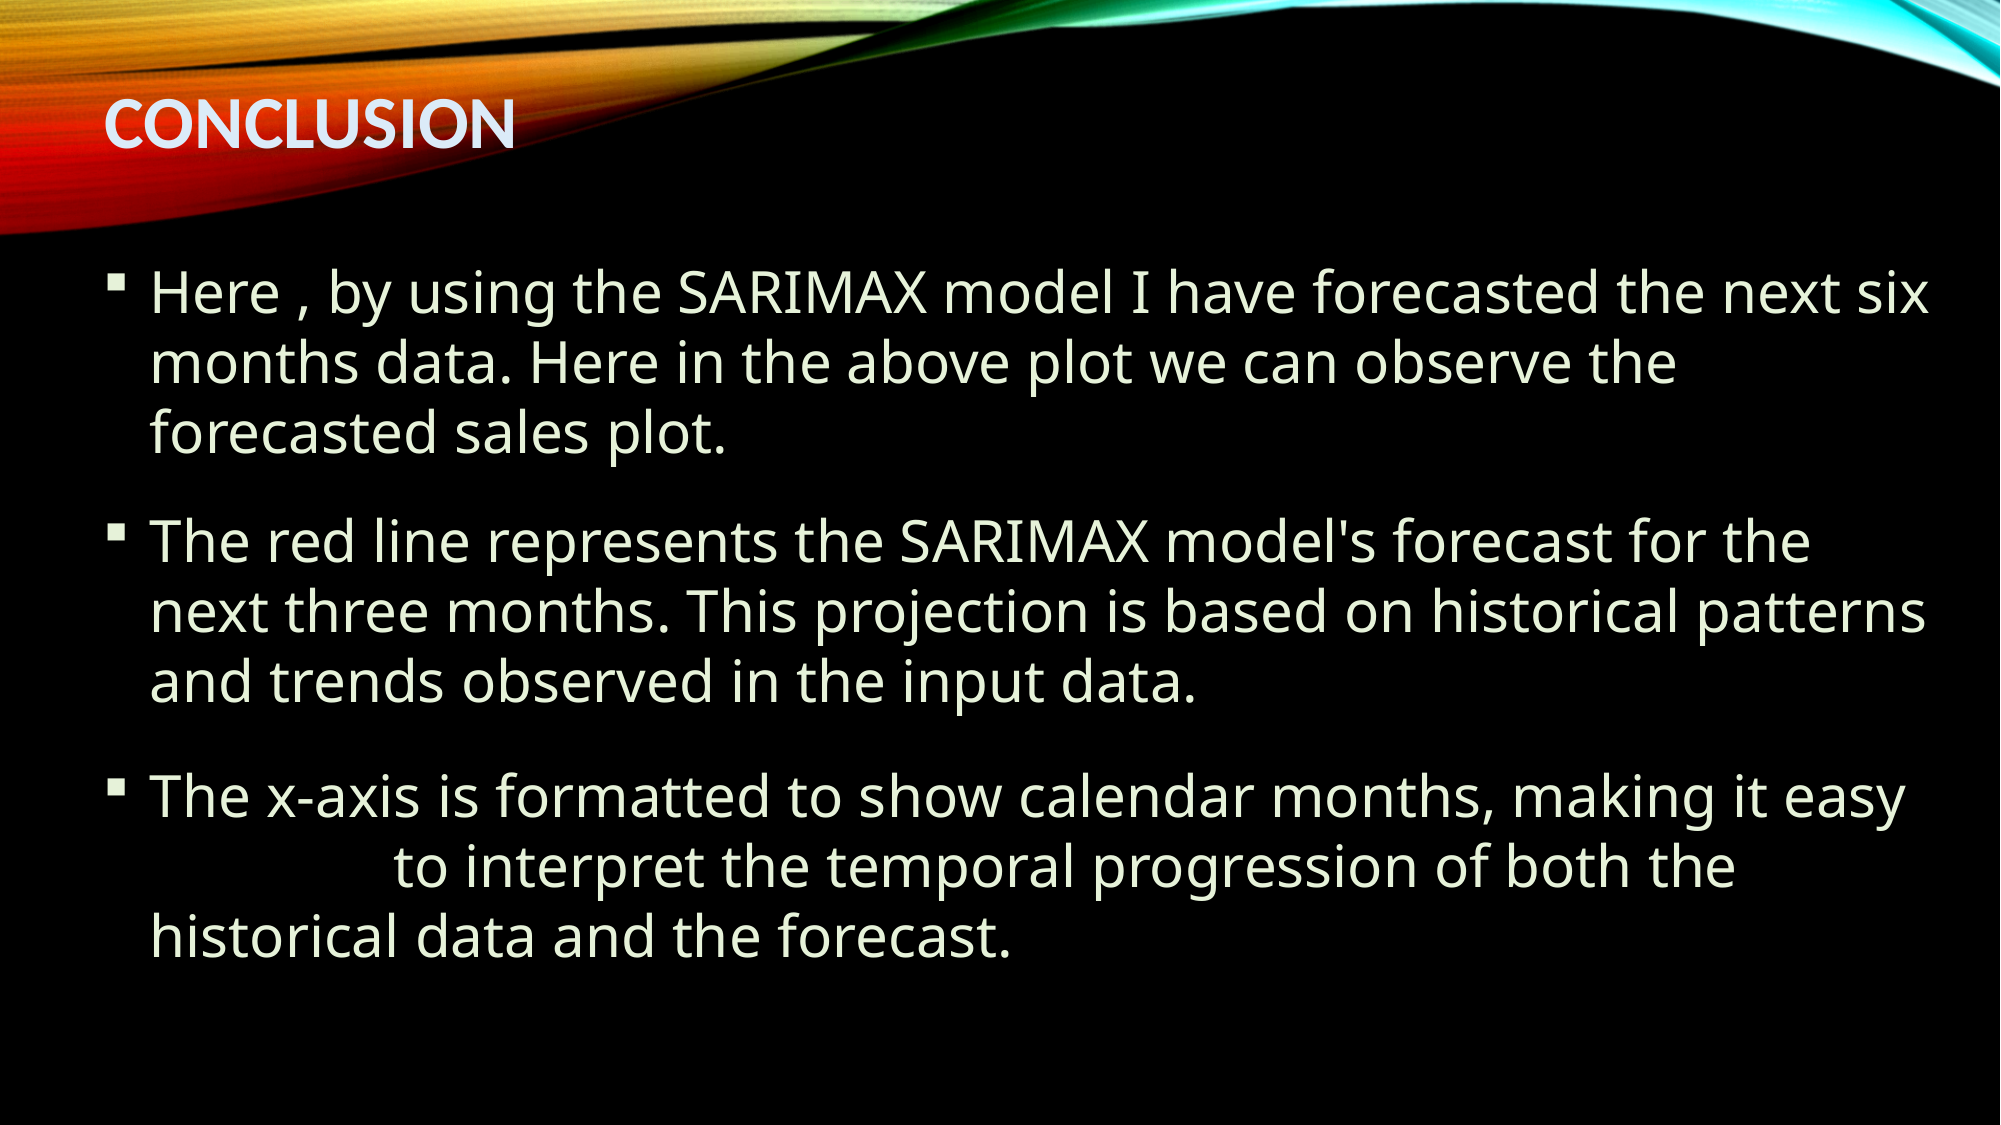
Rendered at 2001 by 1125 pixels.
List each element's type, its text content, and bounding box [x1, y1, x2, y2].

text_box CONCLUSION [90, 66, 534, 172]
text_box Here , by using the SARIMAX model I have forecasted the next six months data. Here in the above plot we can observe the forecasted sales plot. The red line represents the SARIMAX model's forecast for the next three months. This projection is based on historical patterns and trends observed in the input data. The x-axis is formatted to show calendar months, making it easy to interpret the temporal progression of both the historical data and the forecast. [88, 247, 1954, 1047]
picture [0, 0, 2000, 237]
